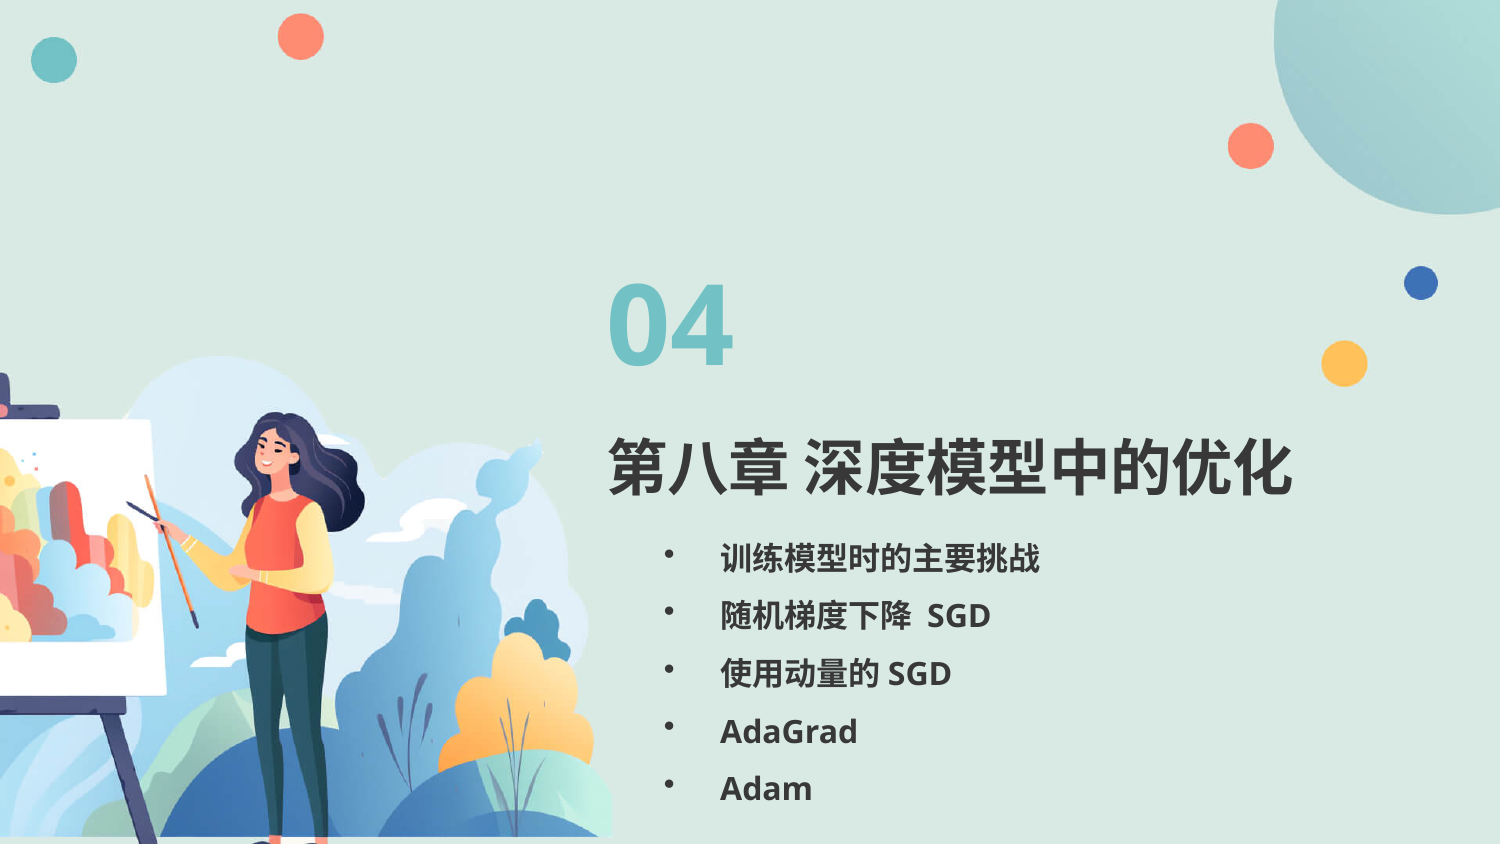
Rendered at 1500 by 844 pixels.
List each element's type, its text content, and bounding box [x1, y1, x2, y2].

text_box 04 [591, 217, 830, 421]
text_box 第八章 深度模型中的优化 [591, 421, 1477, 568]
picture [0, 0, 1500, 844]
text_box 训练模型时的主要挑战 随机梯度下降 SGD 使用动量的SGD AdaGrad Adam [649, 511, 1400, 815]
